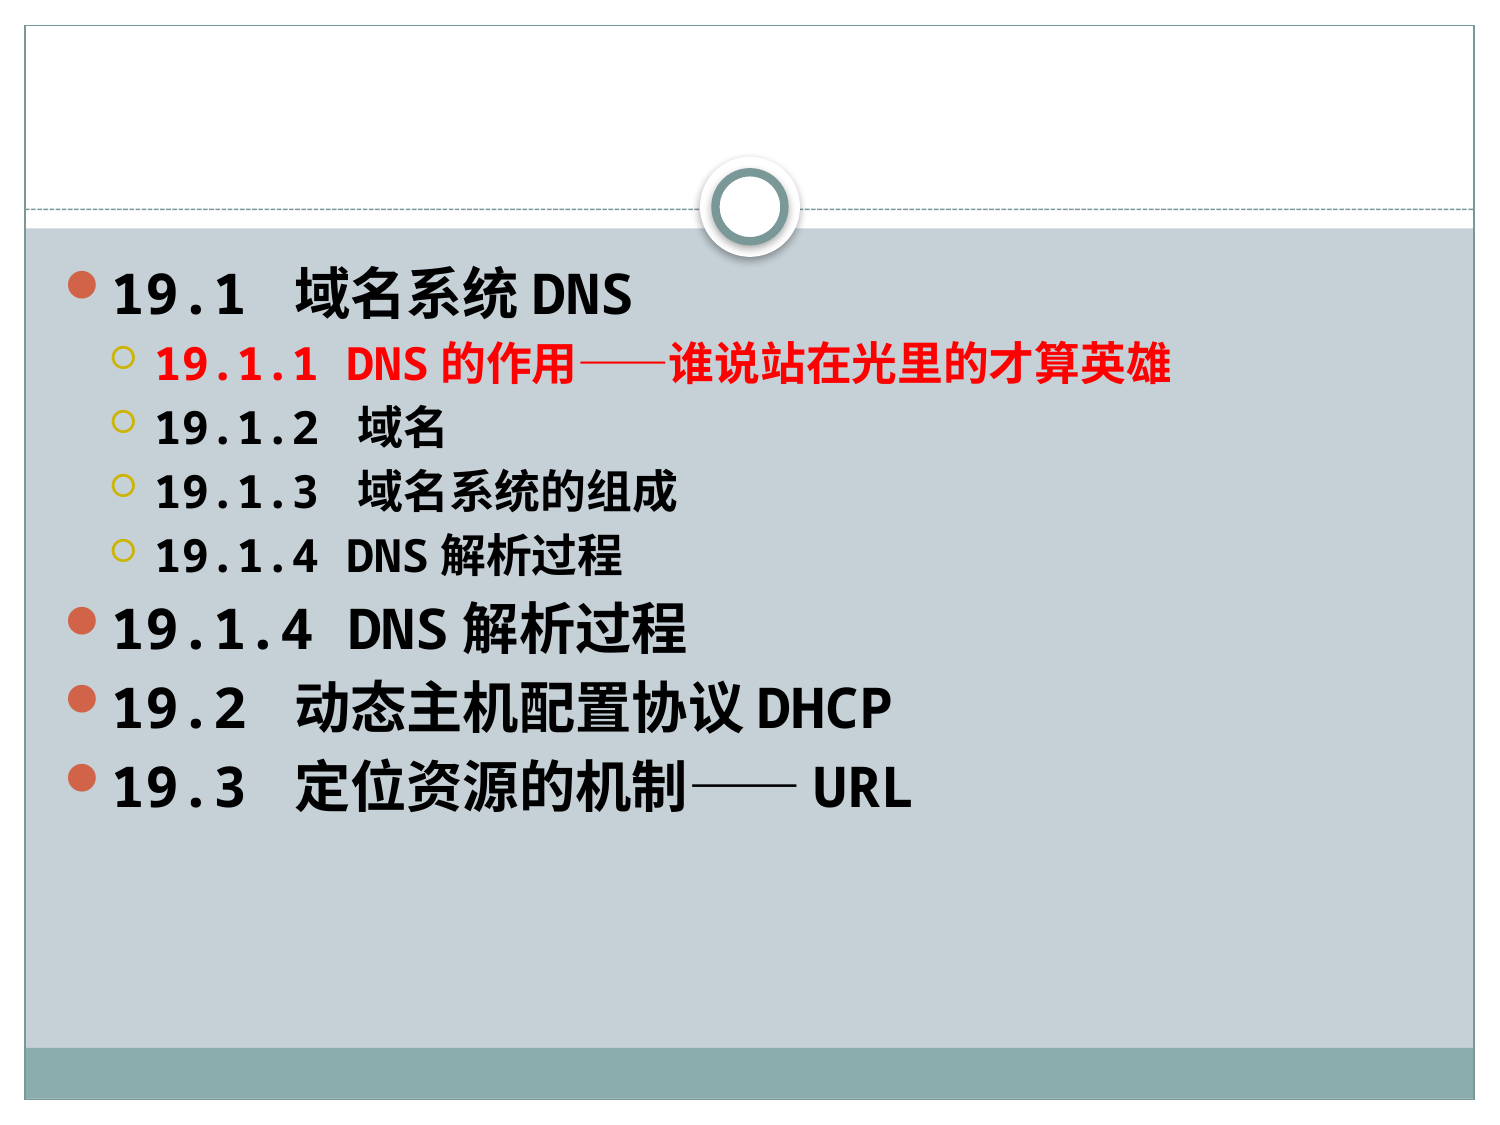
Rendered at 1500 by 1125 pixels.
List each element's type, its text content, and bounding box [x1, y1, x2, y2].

list 19.1 域名系统DNS 19.1.1 DNS的作用——谁说站在光里的才算英雄 19.1.2 域名 19.1.3 域名系统的组成 19.1.4 DNS解析过程 19.1.4 DNS解析过程 19.2 动态主机配置协议DHCP 19.3 定位资源的机制——URL [49, 250, 1445, 1001]
